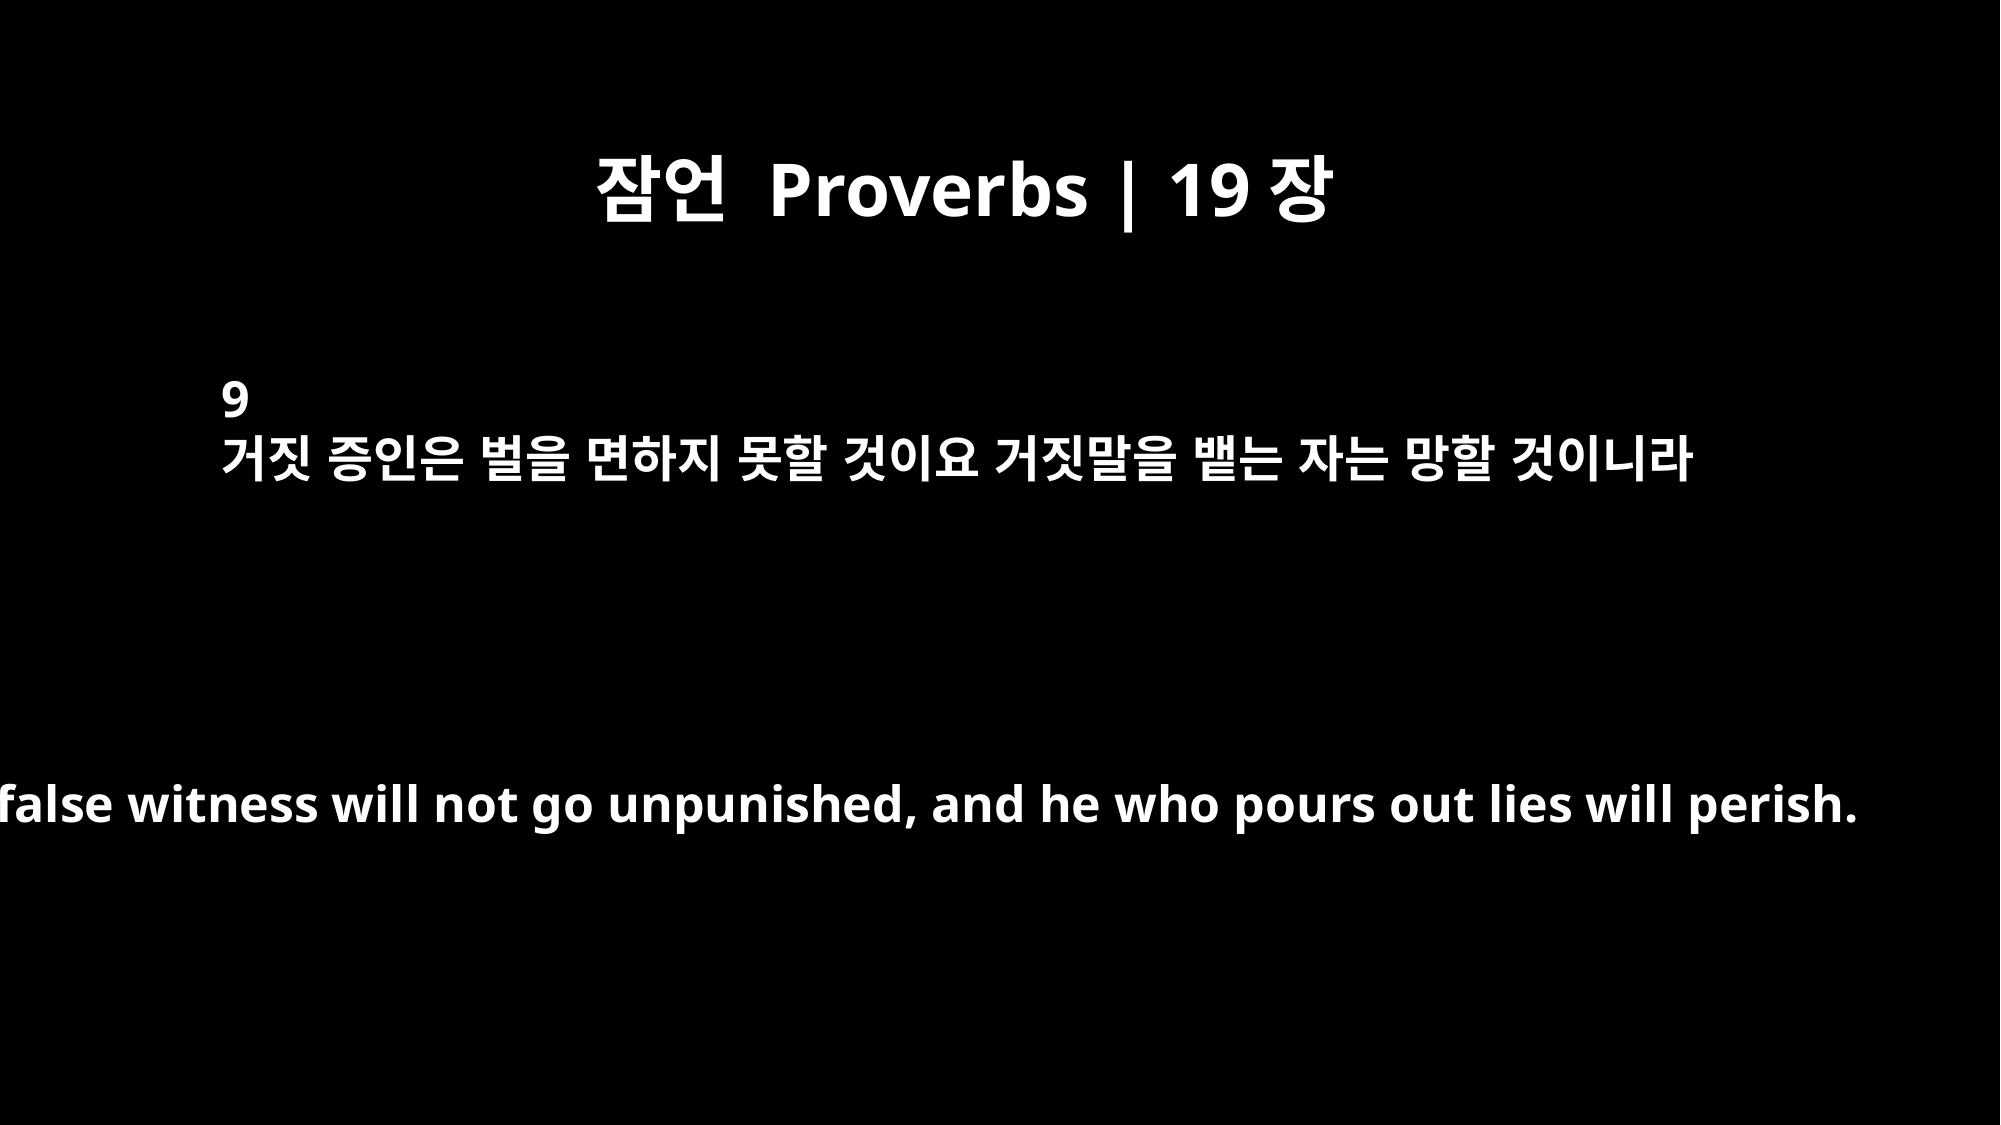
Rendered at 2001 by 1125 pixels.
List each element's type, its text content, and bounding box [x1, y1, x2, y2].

text_box A false witness will not go unpunished, and he who pours out lies will perish. [0, 764, 1874, 840]
text_box 9 거짓 증인은 벌을 면하지 못할 것이요 거짓말을 뱉는 자는 망할 것이니라 [206, 359, 1711, 495]
text_box 잠언 Proverbs | 19장 [580, 136, 1352, 239]
